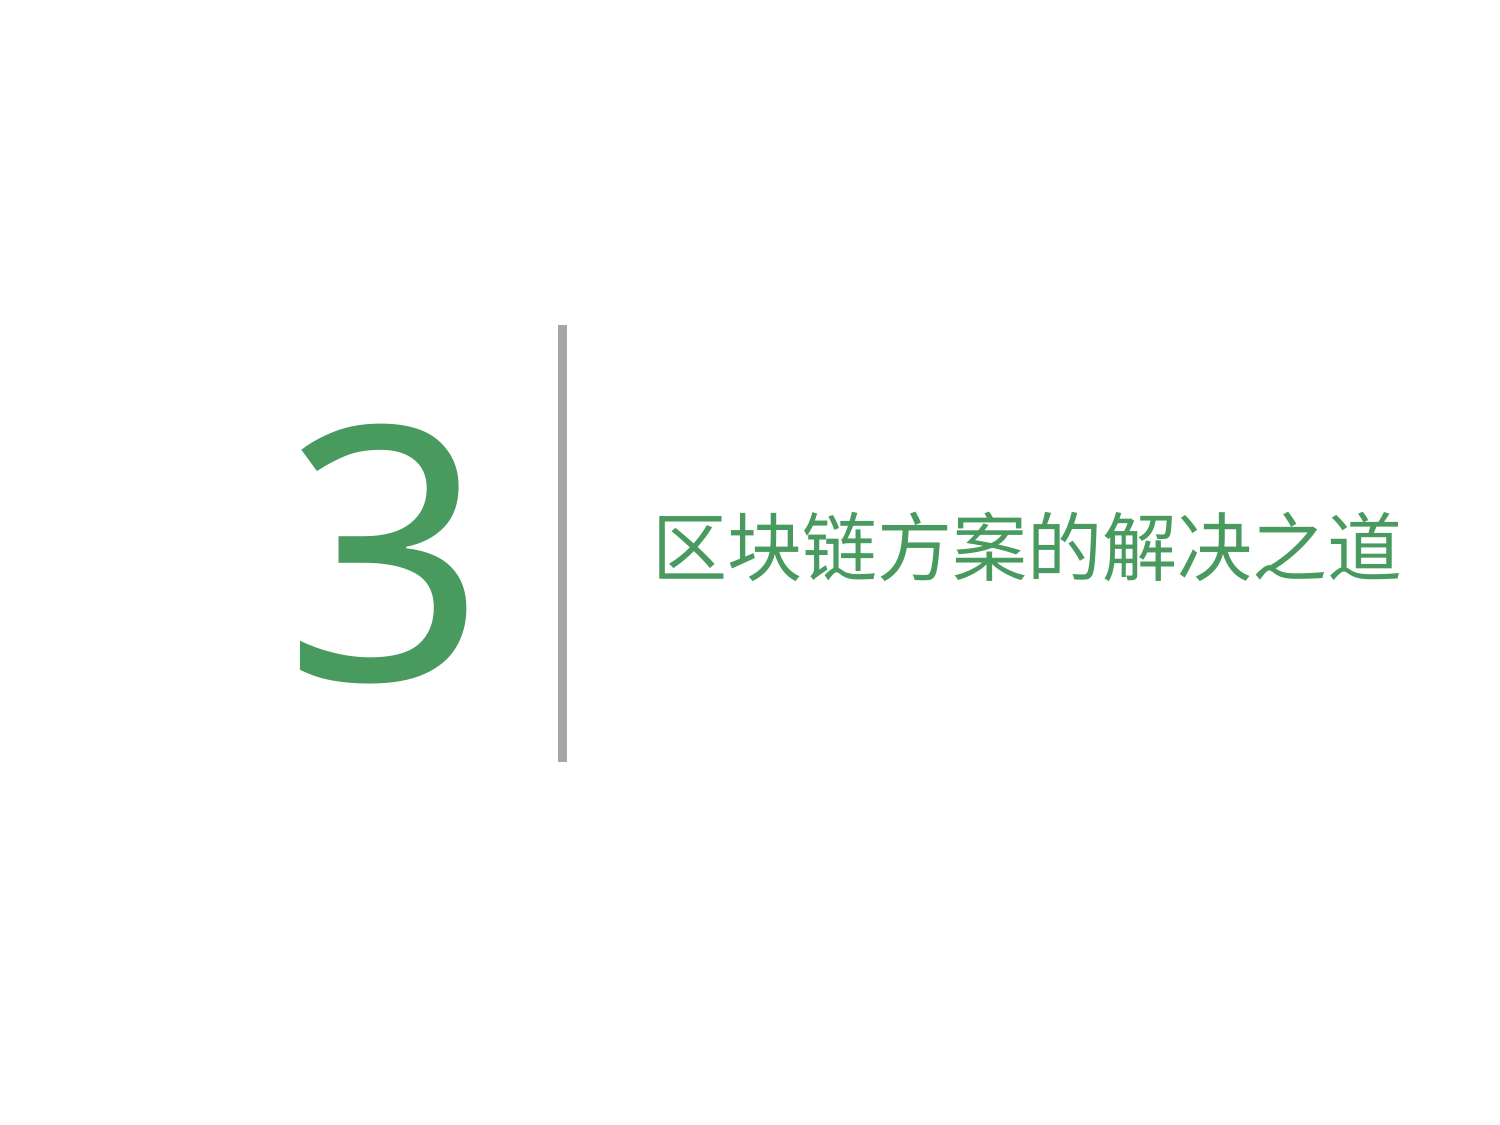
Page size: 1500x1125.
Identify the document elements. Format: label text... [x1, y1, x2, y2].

title 3 [75, 326, 488, 756]
list 区块链方案的解决之道 [652, 345, 1409, 747]
